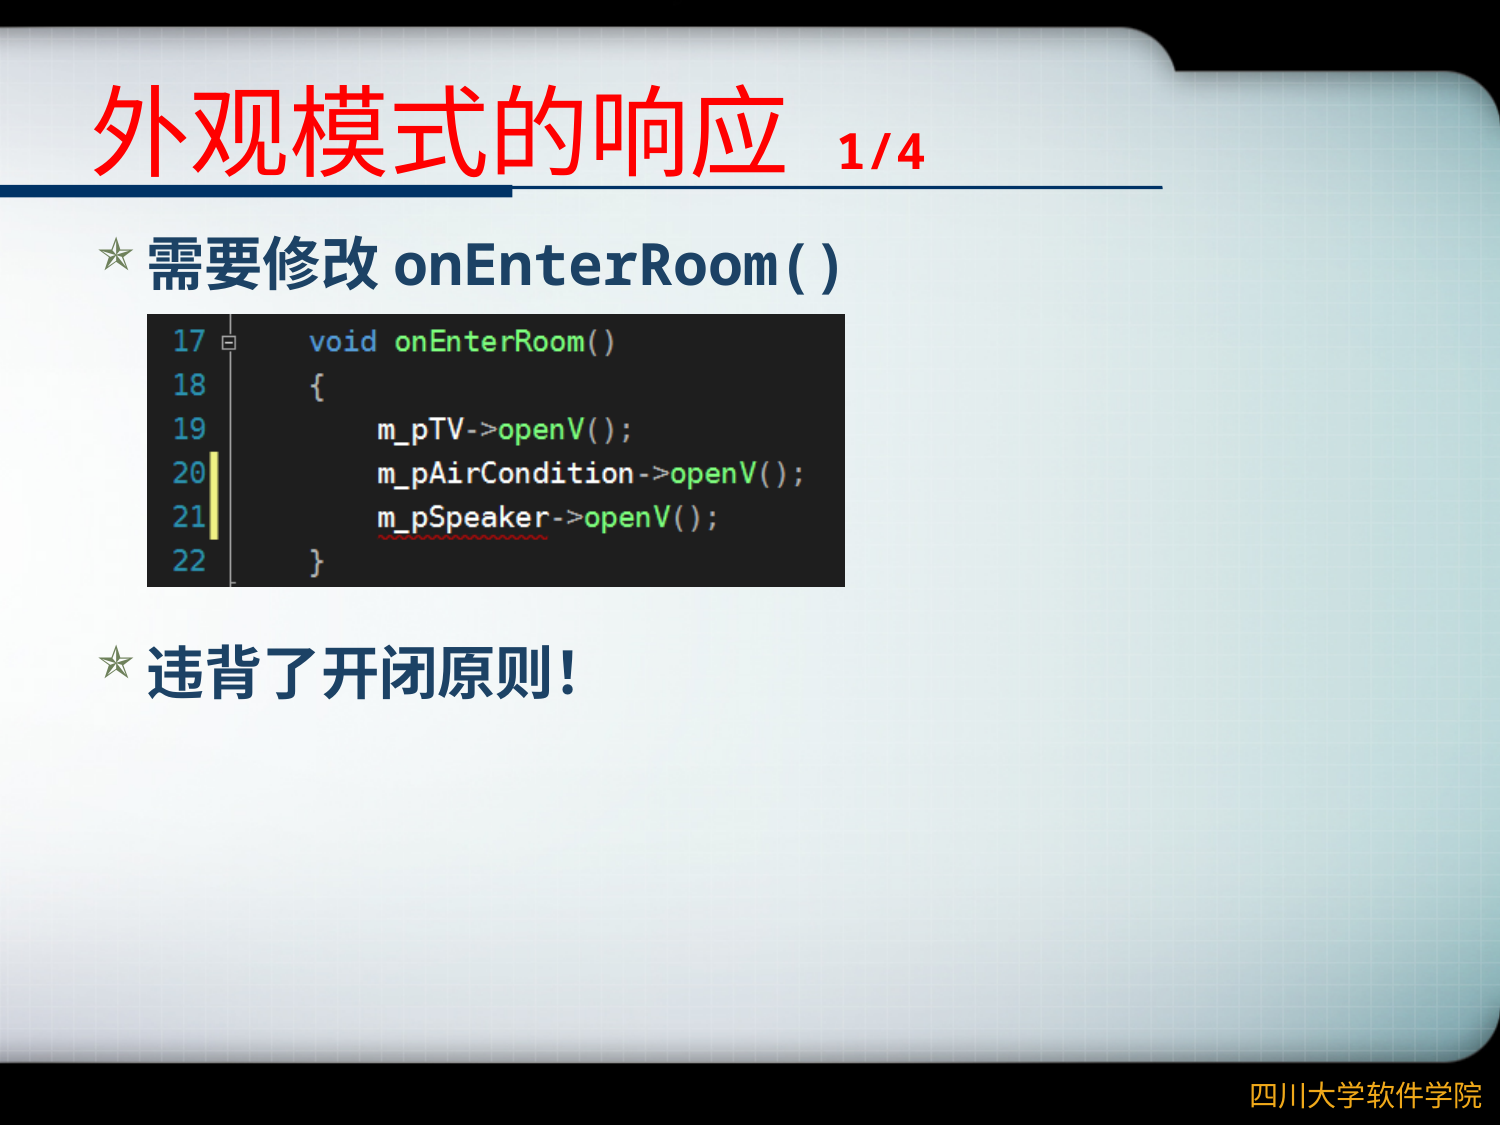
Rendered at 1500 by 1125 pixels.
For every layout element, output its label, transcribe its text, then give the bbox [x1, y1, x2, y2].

title 外观模式的响应 1/4 [75, 78, 1447, 180]
picture [0, 0, 1500, 1125]
list 需要修改onEnterRoom() 违背了开闭原则！ [75, 219, 1471, 1059]
